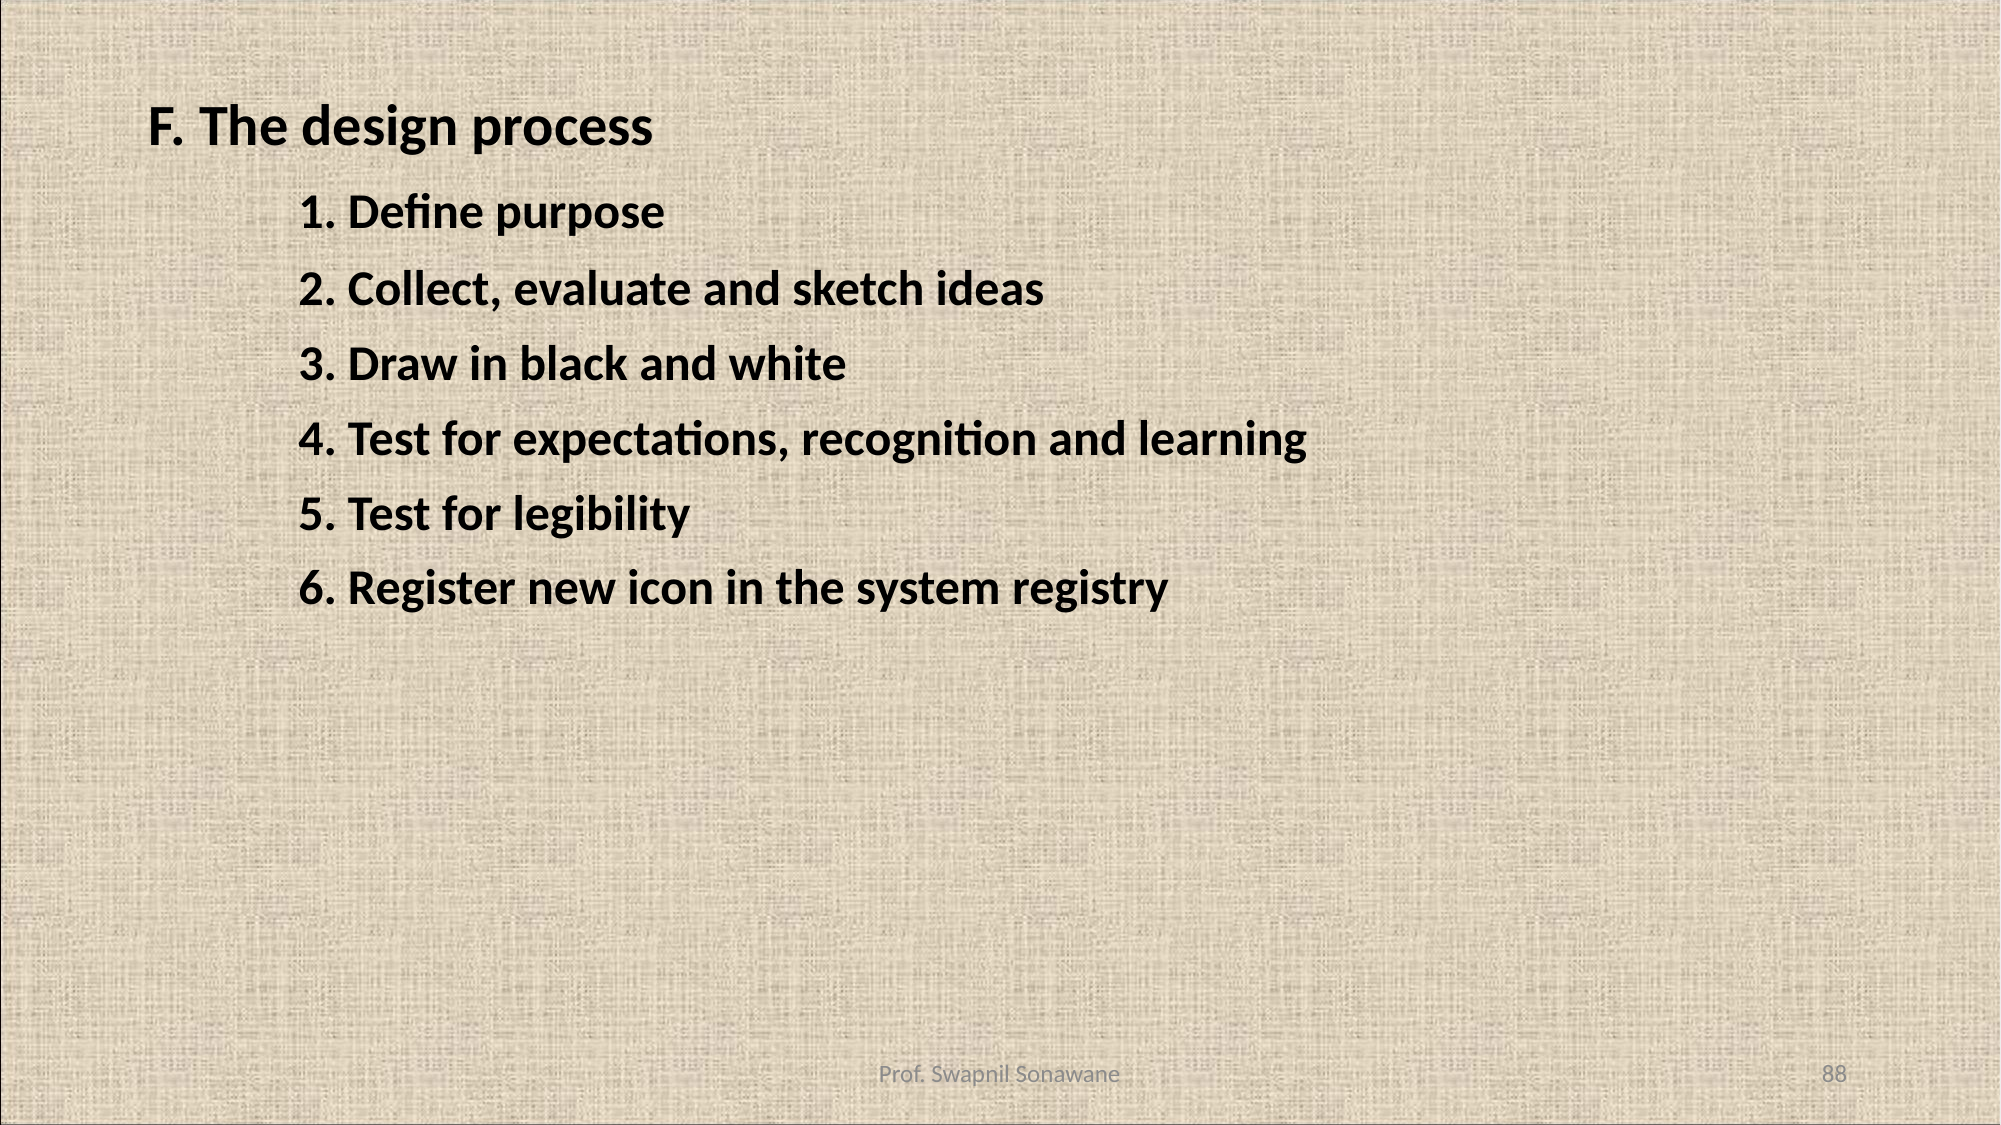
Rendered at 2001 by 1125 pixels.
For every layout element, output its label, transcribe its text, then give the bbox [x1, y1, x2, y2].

picture [0, 0, 2001, 1125]
slide_number 88 [1412, 1042, 1863, 1103]
subtitle F. The design process 1. Define purpose 2. Collect, evaluate and sketch ideas 3. Draw in black and white 4. Test for expectations, recognition and learning 5. Test for legibility 6. Register new icon in the system registry [133, 87, 1884, 1063]
footer Prof. Swapnil Sonawane [662, 1042, 1338, 1103]
